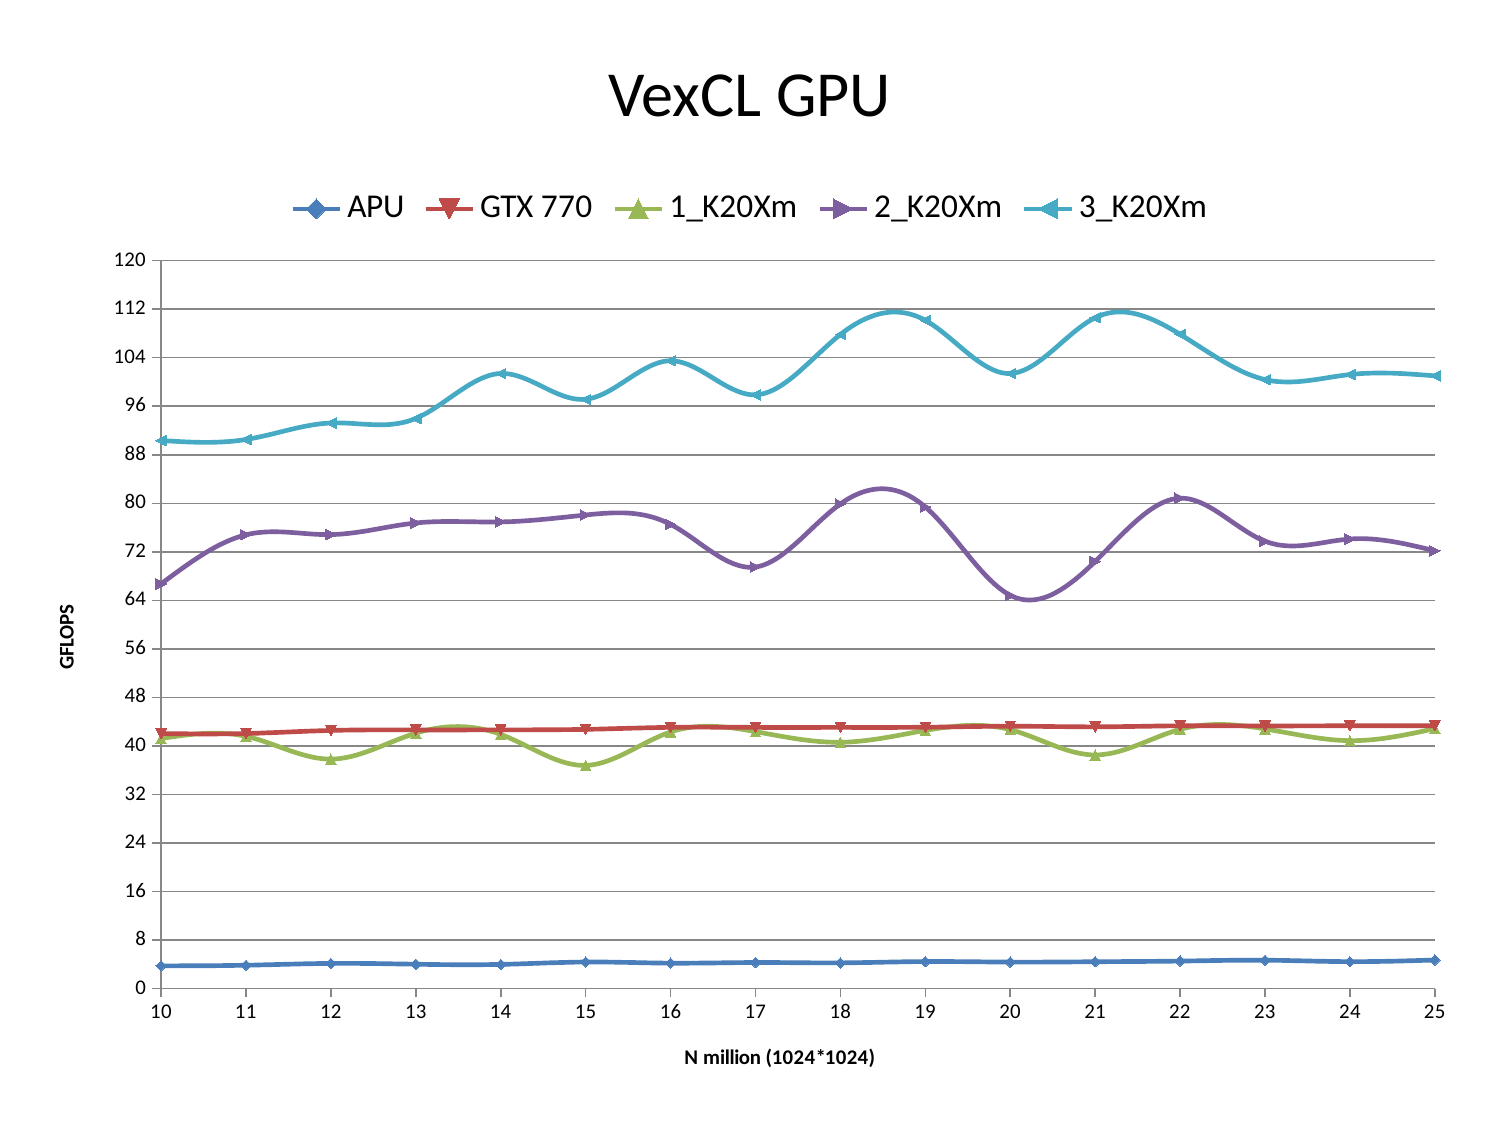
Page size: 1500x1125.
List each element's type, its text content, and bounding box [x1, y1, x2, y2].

title VexCL GPU [75, 45, 1425, 138]
chart [24, 174, 1476, 1101]
